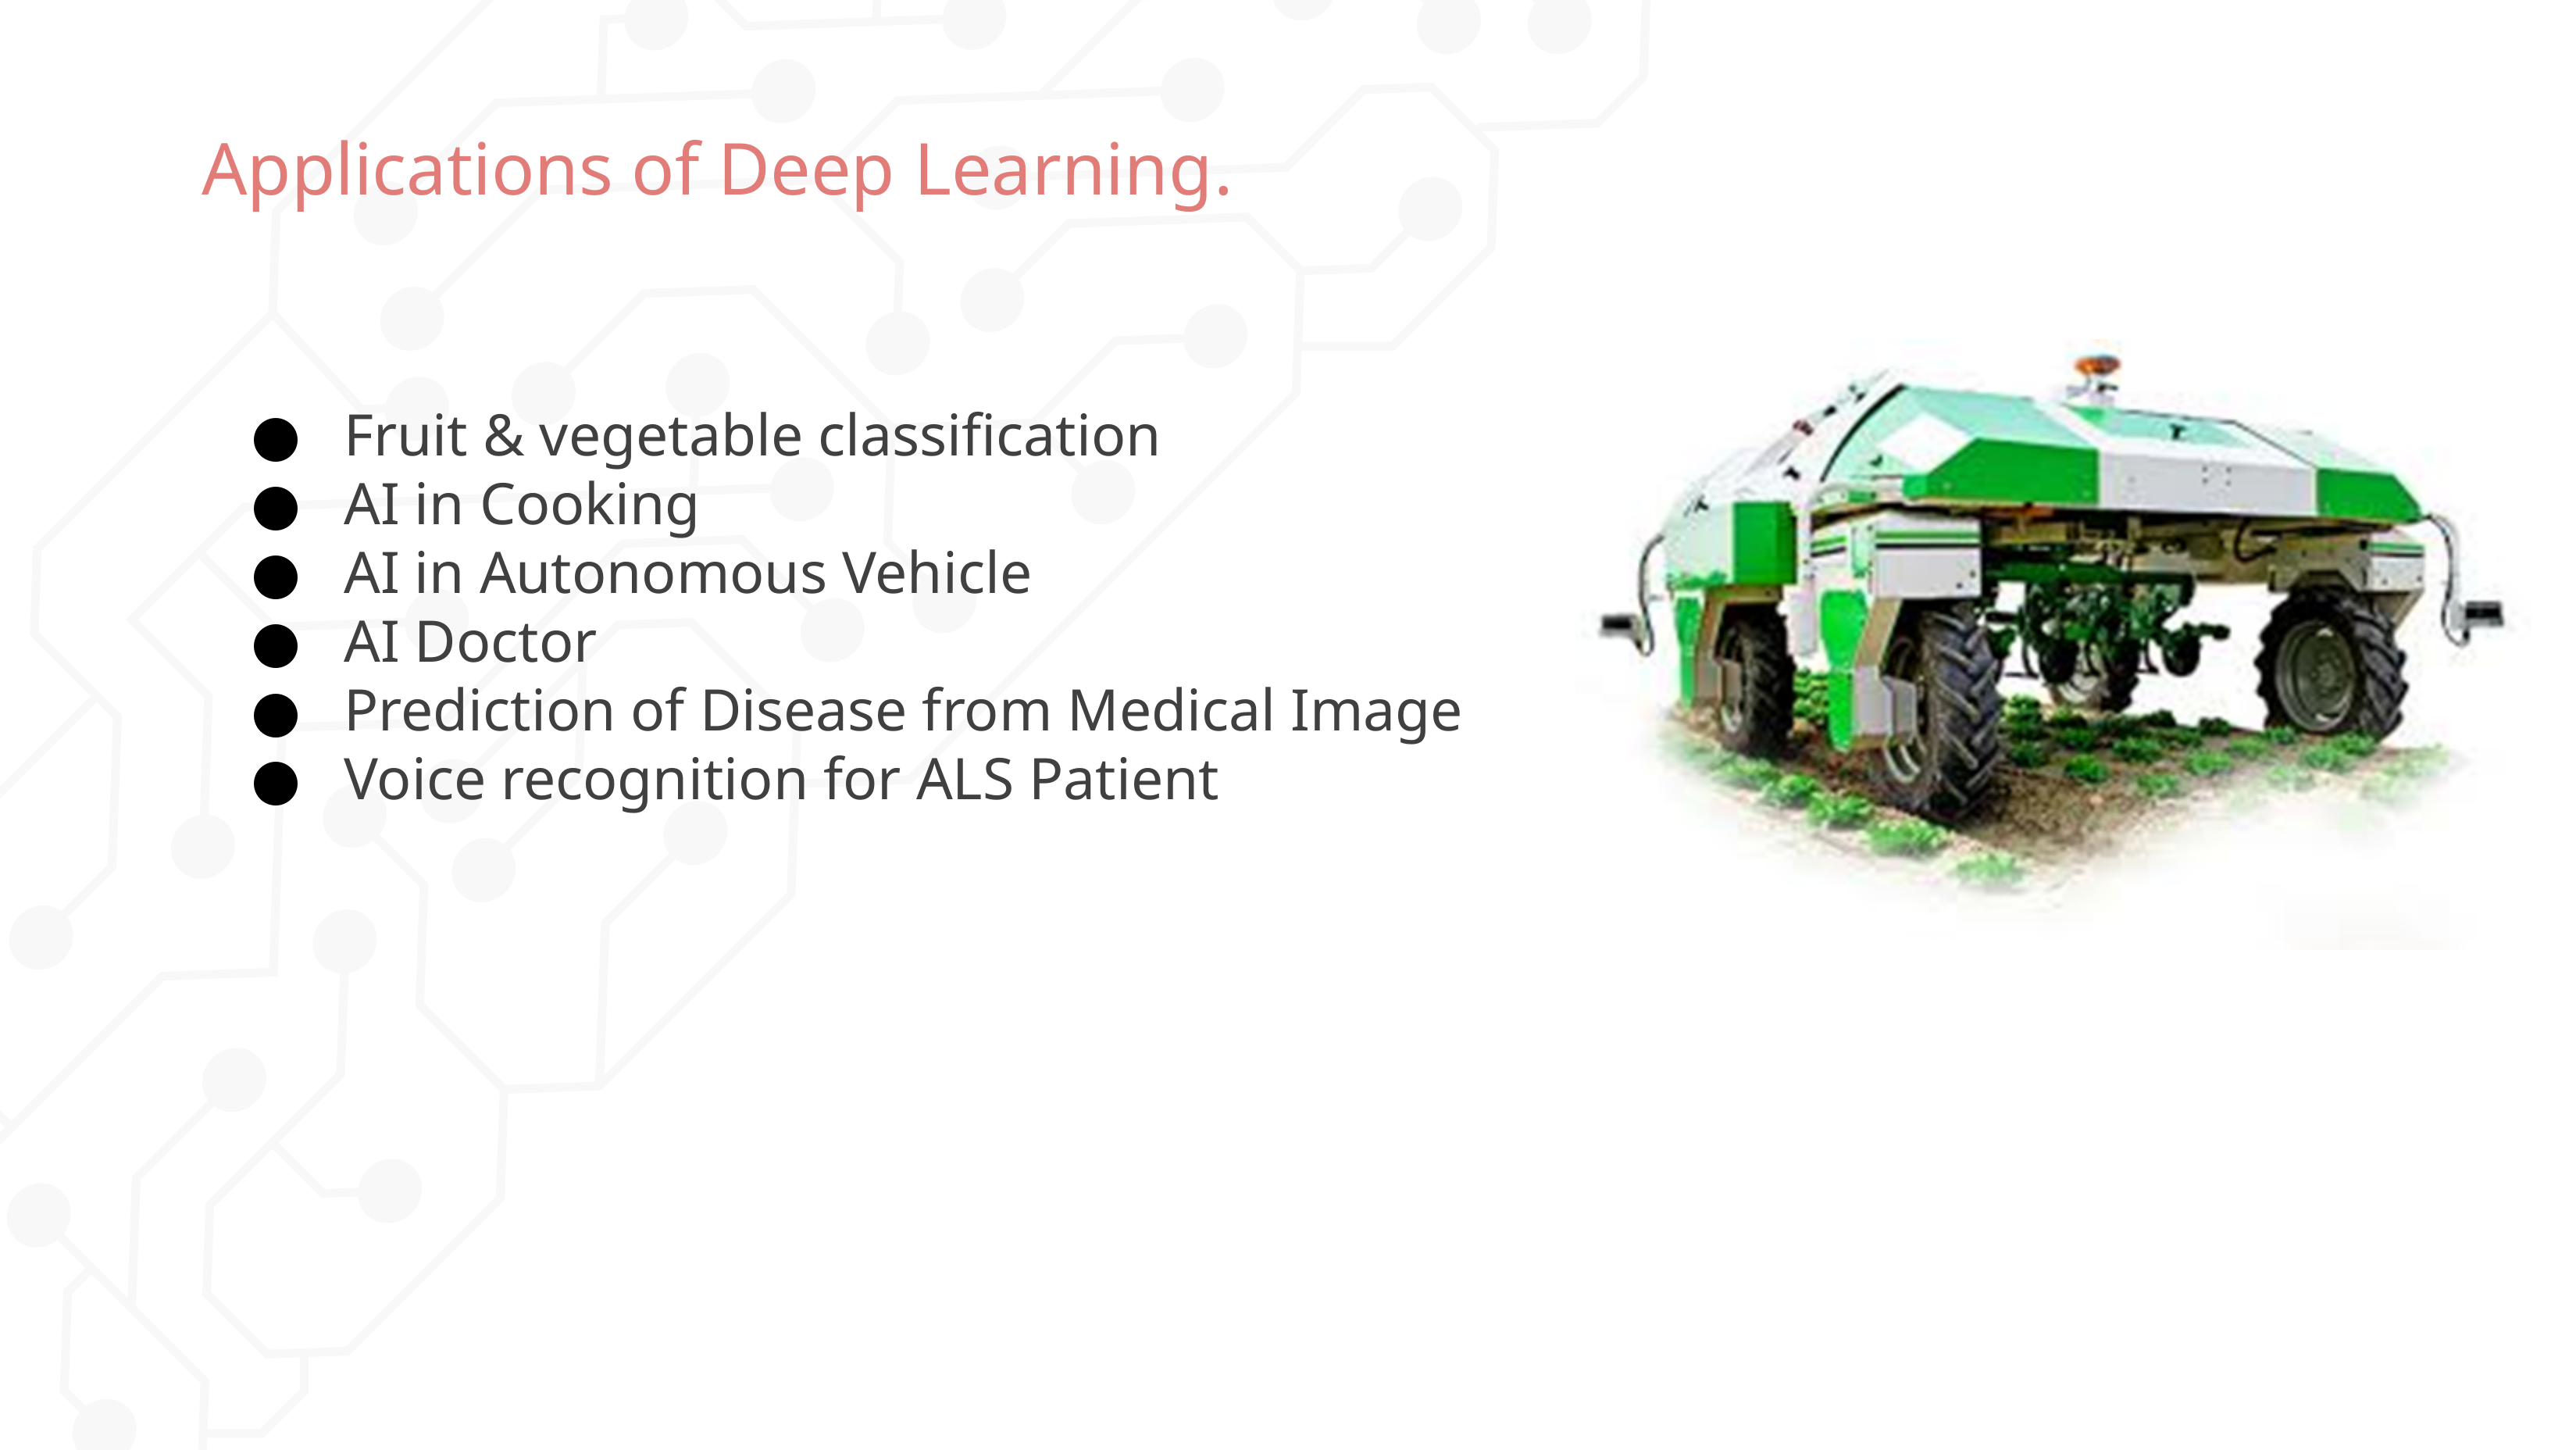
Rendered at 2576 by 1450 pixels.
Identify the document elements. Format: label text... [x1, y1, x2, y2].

picture [1575, 339, 2535, 950]
list Fruit & vegetable classification AI in Cooking AI in Autonomous Vehicle AI Doctor Prediction of Disease from Medical Image Voice recognition for ALS Patient [189, 373, 1500, 1092]
title Applications of Deep Learning. [176, 97, 1514, 259]
